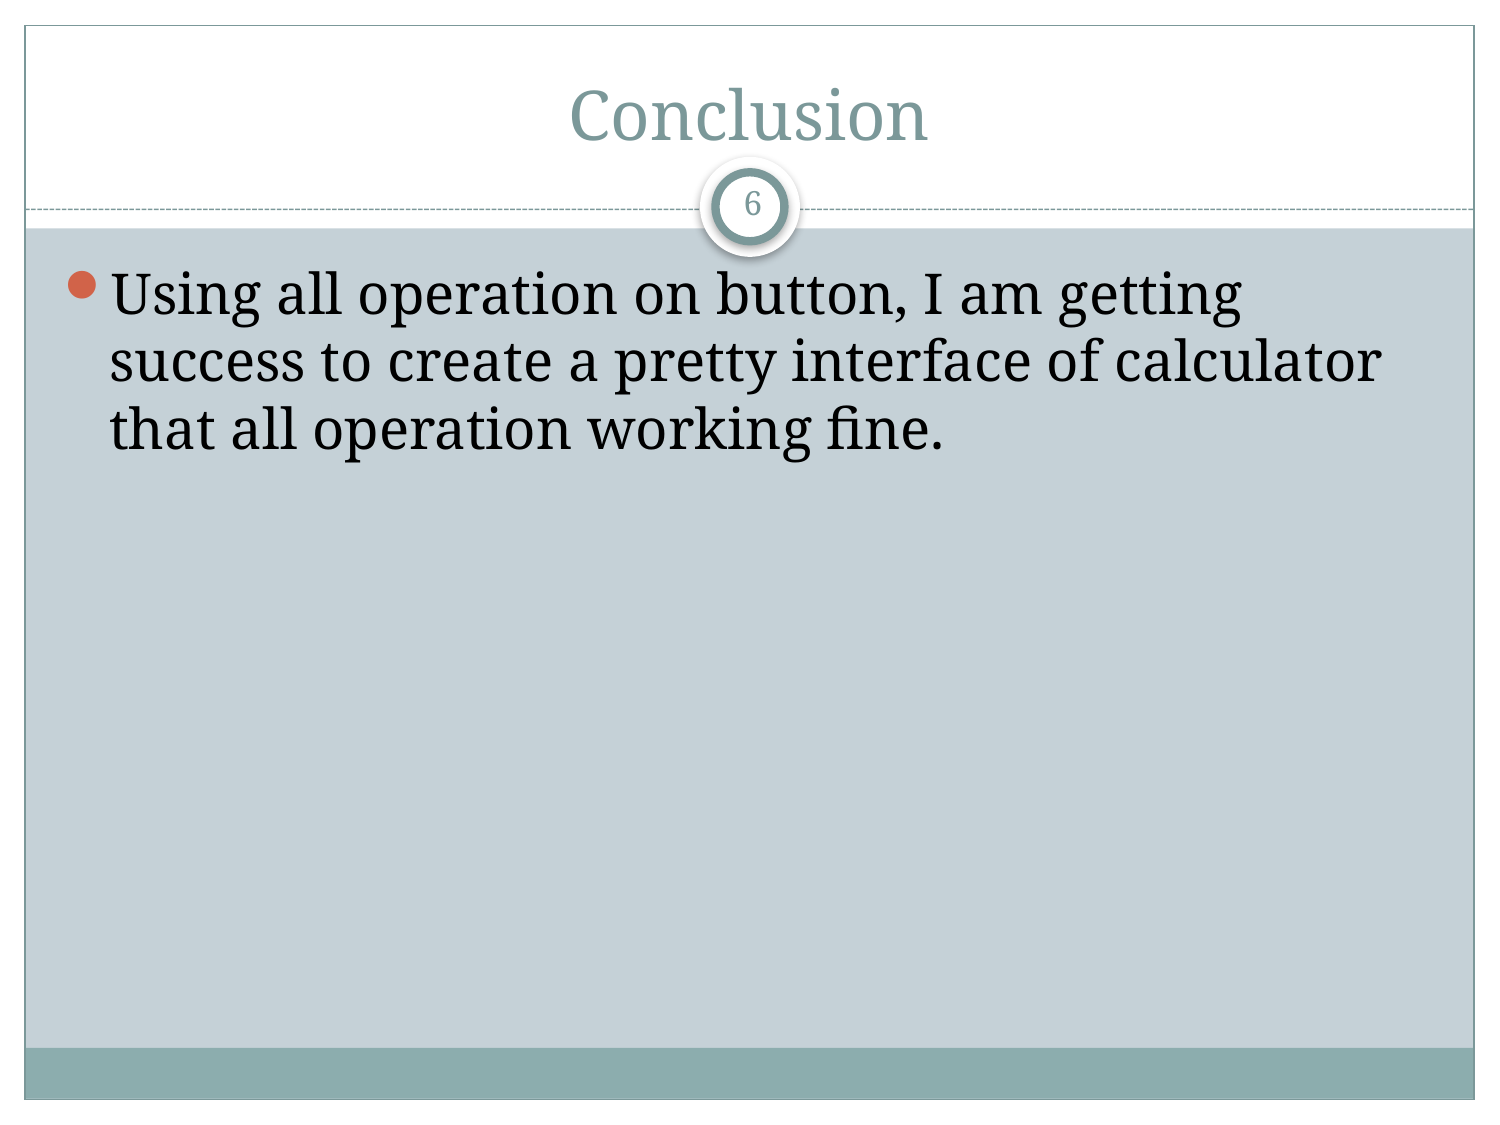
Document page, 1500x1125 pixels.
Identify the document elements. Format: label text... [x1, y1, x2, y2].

slide_number 6 [715, 168, 791, 241]
title Conclusion [49, 37, 1450, 162]
list Using all operation on button, I am getting success to create a pretty interface of calculator that all operation working fine. [49, 250, 1445, 1001]
